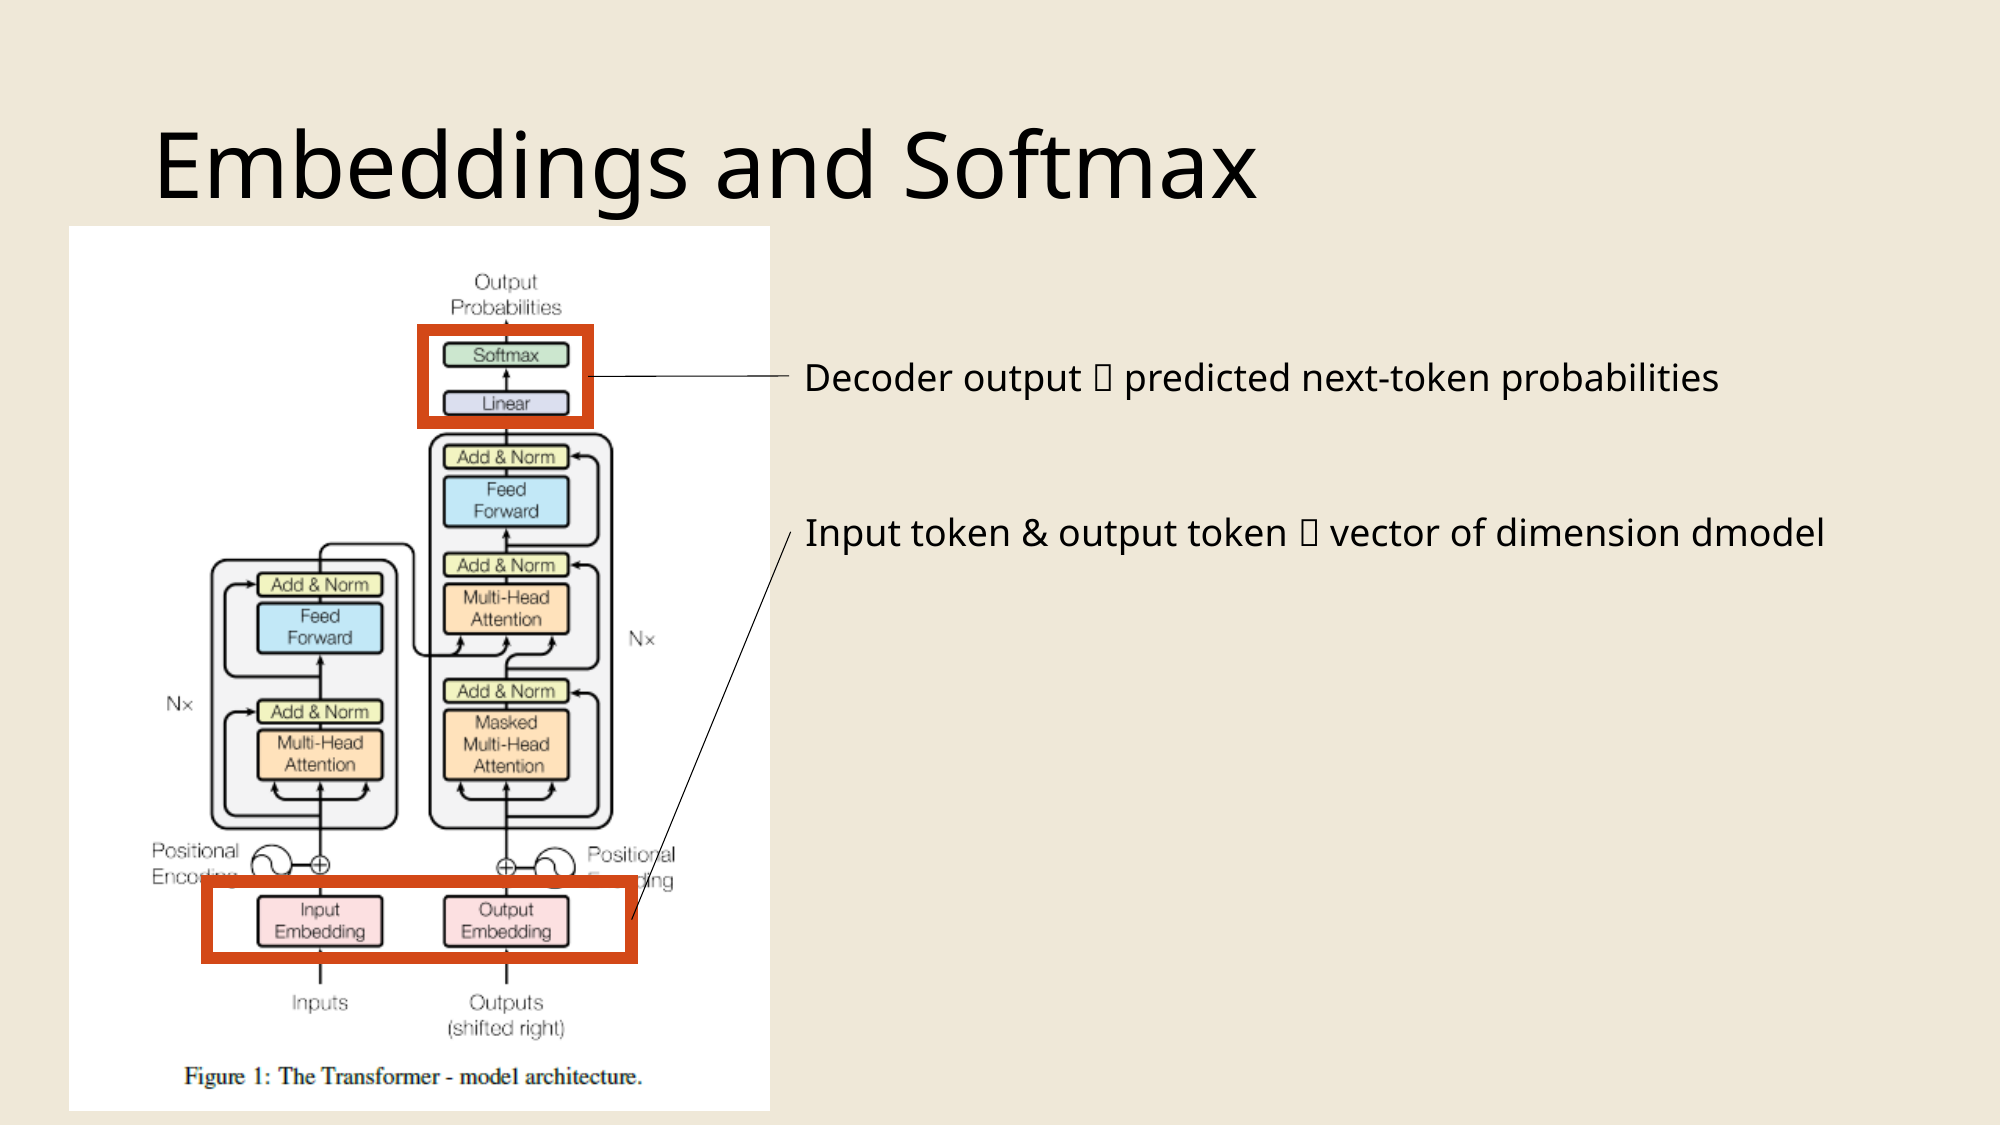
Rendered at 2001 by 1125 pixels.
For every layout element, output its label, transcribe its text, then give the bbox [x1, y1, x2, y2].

picture [69, 226, 770, 1111]
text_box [631, 532, 789, 920]
text_box Input token & output token  vector of dimension dmodel [790, 501, 1842, 562]
text_box Decoder output  predicted next-token probabilities [789, 346, 1736, 406]
title Embeddings and Softmax [137, 59, 1863, 278]
